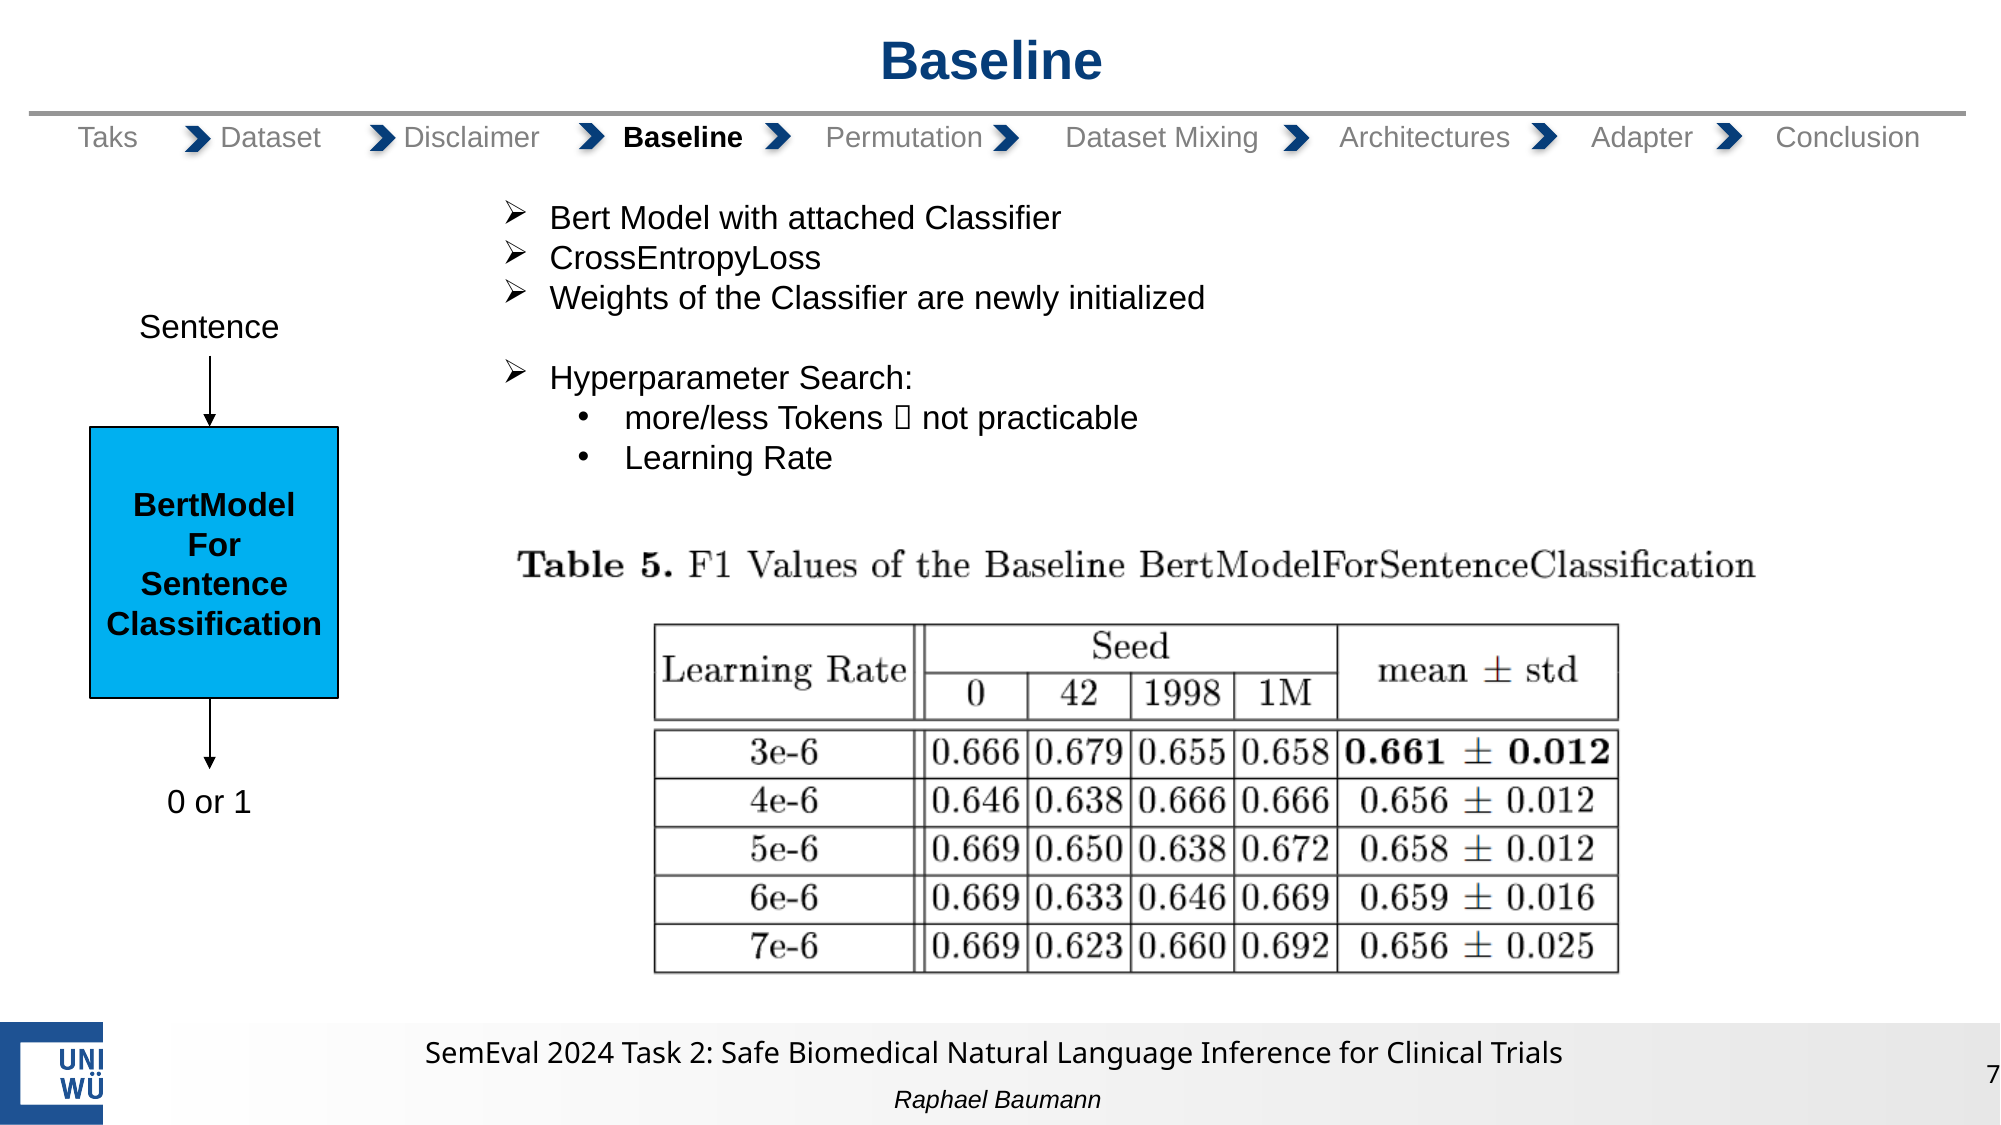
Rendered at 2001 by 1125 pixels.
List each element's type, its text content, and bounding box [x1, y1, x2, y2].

text_box [764, 122, 792, 150]
text_box [578, 122, 606, 150]
picture [0, 1022, 103, 1125]
text_box BertModel For Sentence Classification [90, 426, 339, 699]
text_box [1282, 124, 1310, 152]
text_box [992, 124, 1020, 152]
text_box [369, 124, 397, 152]
title Baseline [117, 4, 1867, 110]
text_box [1715, 122, 1743, 150]
text_box [1530, 122, 1559, 150]
text_box Taks Dataset Disclaimer Baseline Permutation Dataset Mixing Architectures Adapter Conclusion [0, 110, 2000, 165]
text_box [184, 125, 212, 153]
text_box 0 or 1 [126, 773, 293, 828]
picture [510, 534, 1791, 995]
text_box Sentence [110, 298, 309, 353]
text_box Bert Model with attached Classifier CrossEntropyLoss Weights of the Classifier are newly initialized Hyperparameter Search: more/less Tokens  not practicable Learning Rate [487, 188, 1717, 484]
